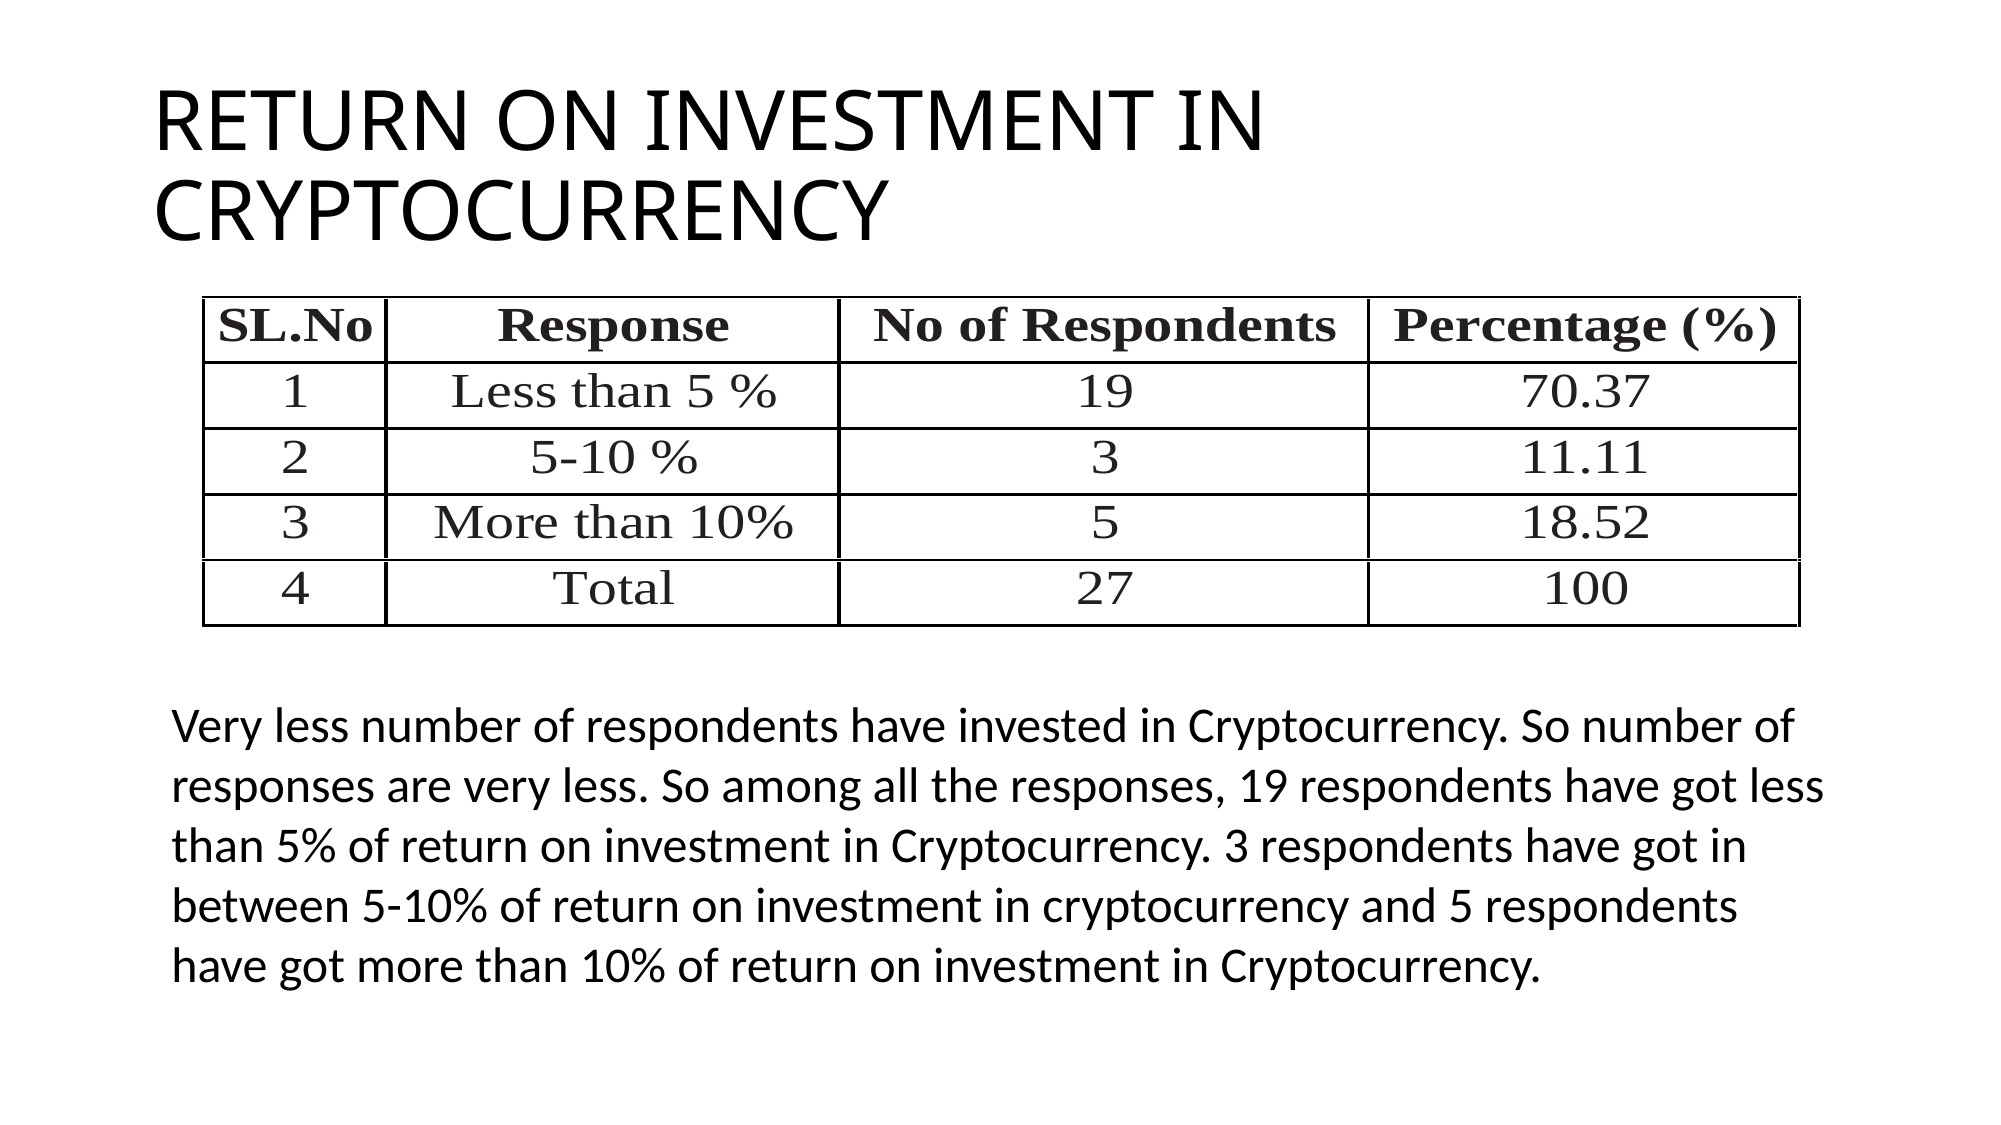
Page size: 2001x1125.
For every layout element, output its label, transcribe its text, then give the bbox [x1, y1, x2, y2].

text_box Very less number of respondents have invested in Cryptocurrency. So number of responses are very less. So among all the responses, 19 respondents have got less than 5% of return on investment in Cryptocurrency. 3 respondents have got in between 5-10% of return on investment in cryptocurrency and 5 respondents have got more than 10% of return on investment in Cryptocurrency. [156, 684, 1846, 1000]
picture [156, 295, 1863, 640]
title RETURN ON INVESTMENT IN CRYPTOCURRENCY [137, 59, 1863, 278]
